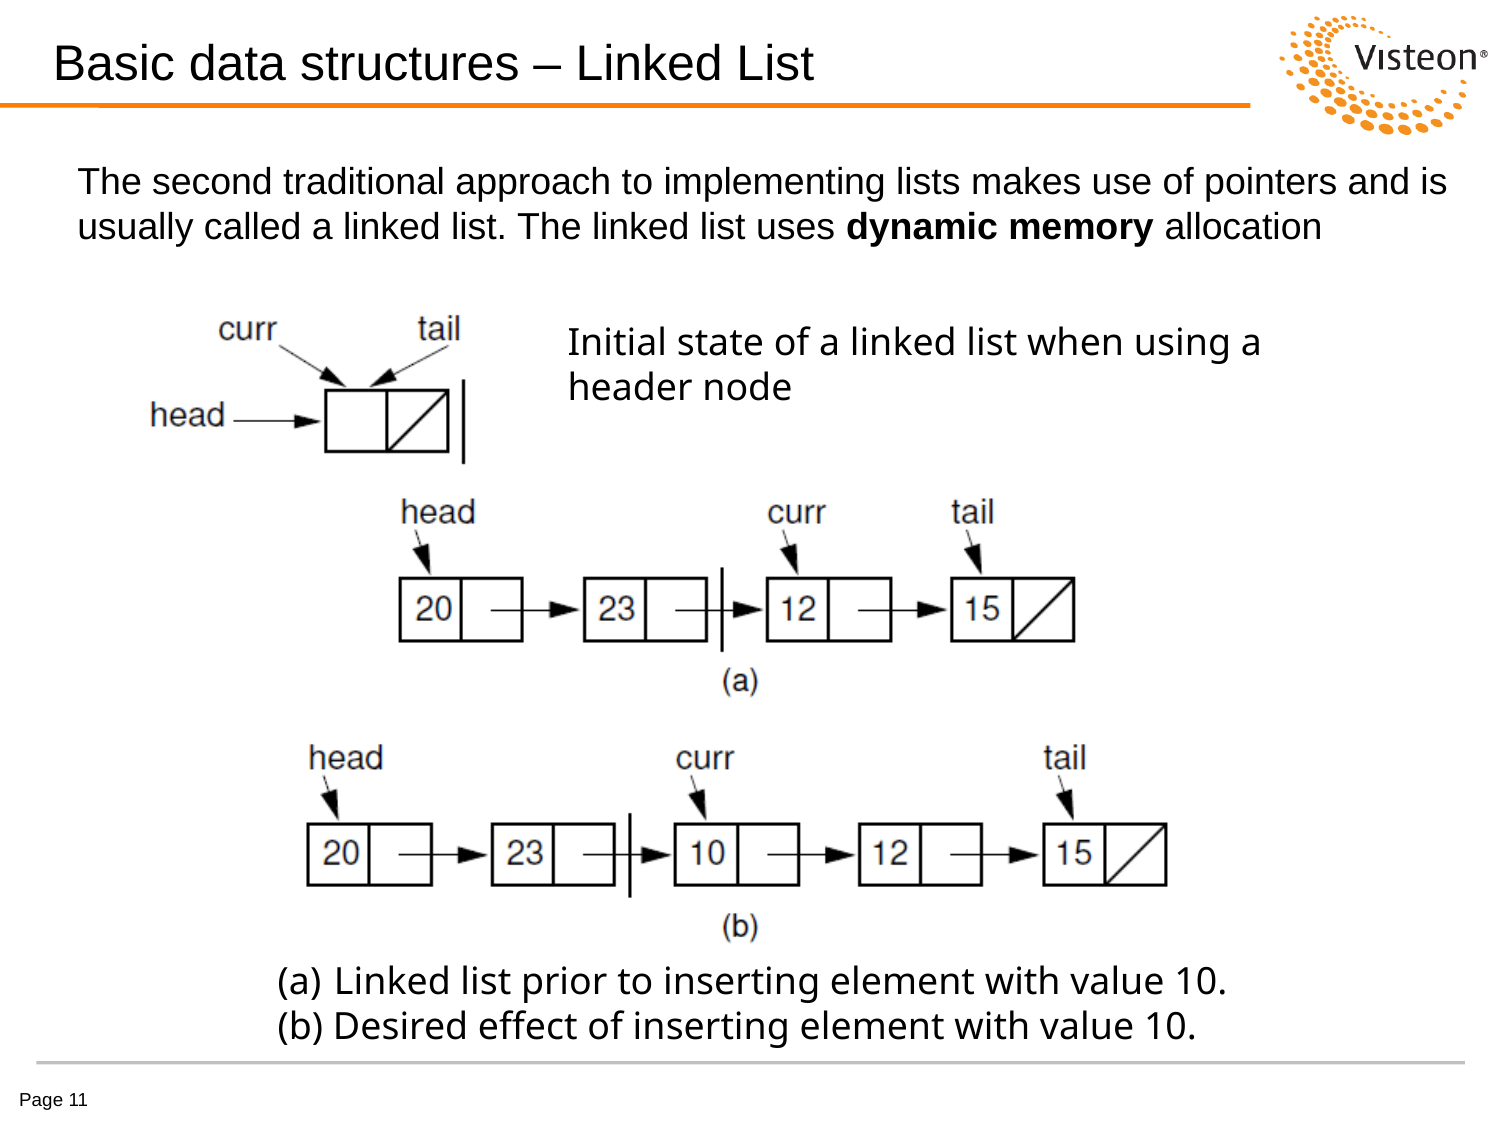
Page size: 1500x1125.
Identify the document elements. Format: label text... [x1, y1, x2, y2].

picture [96, 259, 1214, 959]
text_box The second traditional approach to implementing lists makes use of pointers and is usually called a linked list. The linked list uses dynamic memory allocation [62, 149, 1500, 255]
title Basic data structures – Linked List [52, 20, 1251, 91]
text_box Initial state of a linked list when using a header node [559, 310, 1303, 416]
picture [1275, 6, 1492, 145]
slide_number Page 11 [4, 1079, 185, 1125]
text_box Linked list prior to inserting element with value 10. (b) Desired effect of inserting element with value 10. [262, 949, 1251, 1055]
